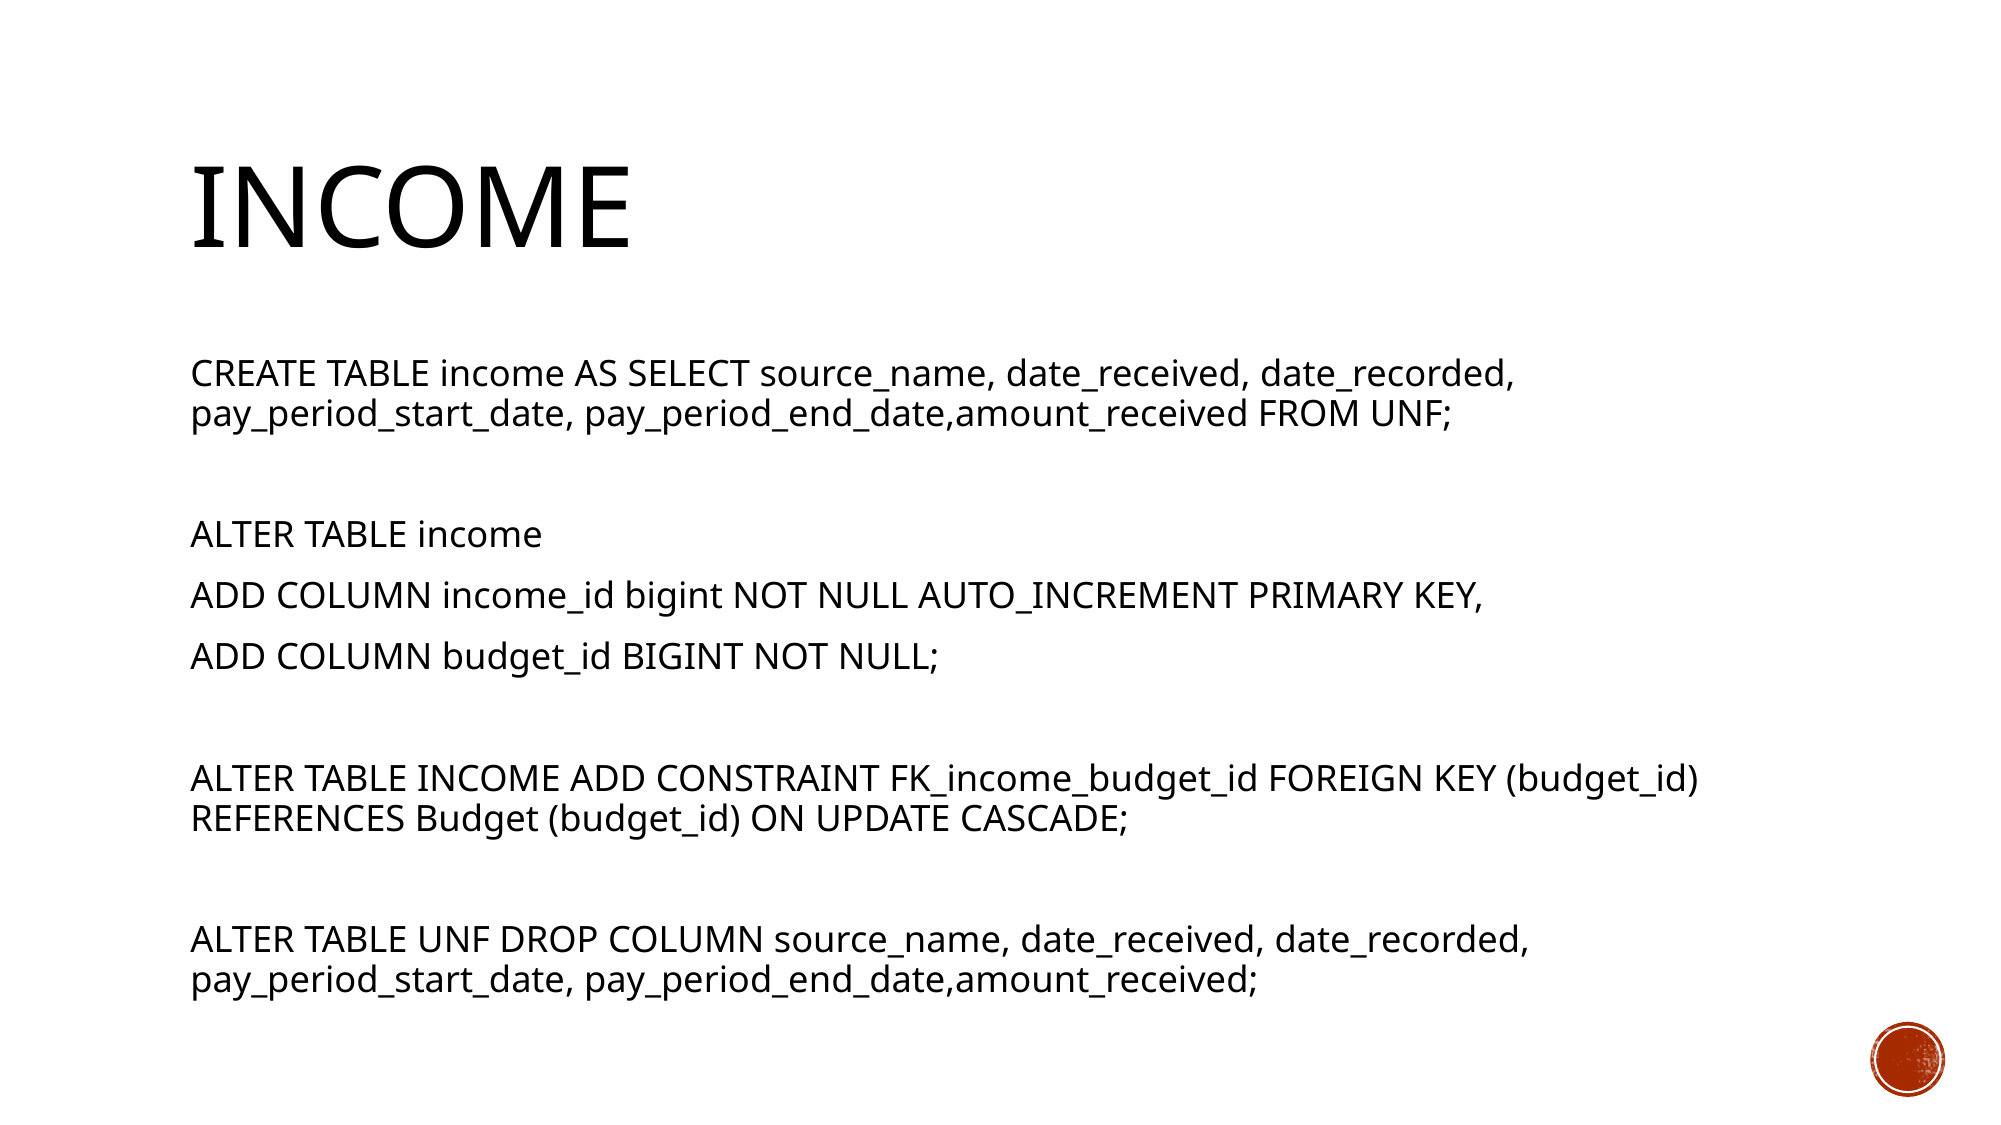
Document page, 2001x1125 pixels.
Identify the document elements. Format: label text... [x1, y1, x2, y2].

title ıncome [175, 79, 1826, 344]
list CREATE TABLE income AS SELECT source_name, date_received, date_recorded, pay_period_start_date, pay_period_end_date,amount_received FROM UNF; ALTER TABLE income ADD COLUMN income_id bigint NOT NULL AUTO_INCREMENT PRIMARY KEY, ADD COLUMN budget_id BIGINT NOT NULL; ALTER TABLE INCOME ADD CONSTRAINT FK_income_budget_id FOREIGN KEY (budget_id) REFERENCES Budget (budget_id) ON UPDATE CASCADE; ALTER TABLE UNF DROP COLUMN source_name, date_received, date_recorded, pay_period_start_date, pay_period_end_date,amount_received; [175, 348, 1826, 1013]
